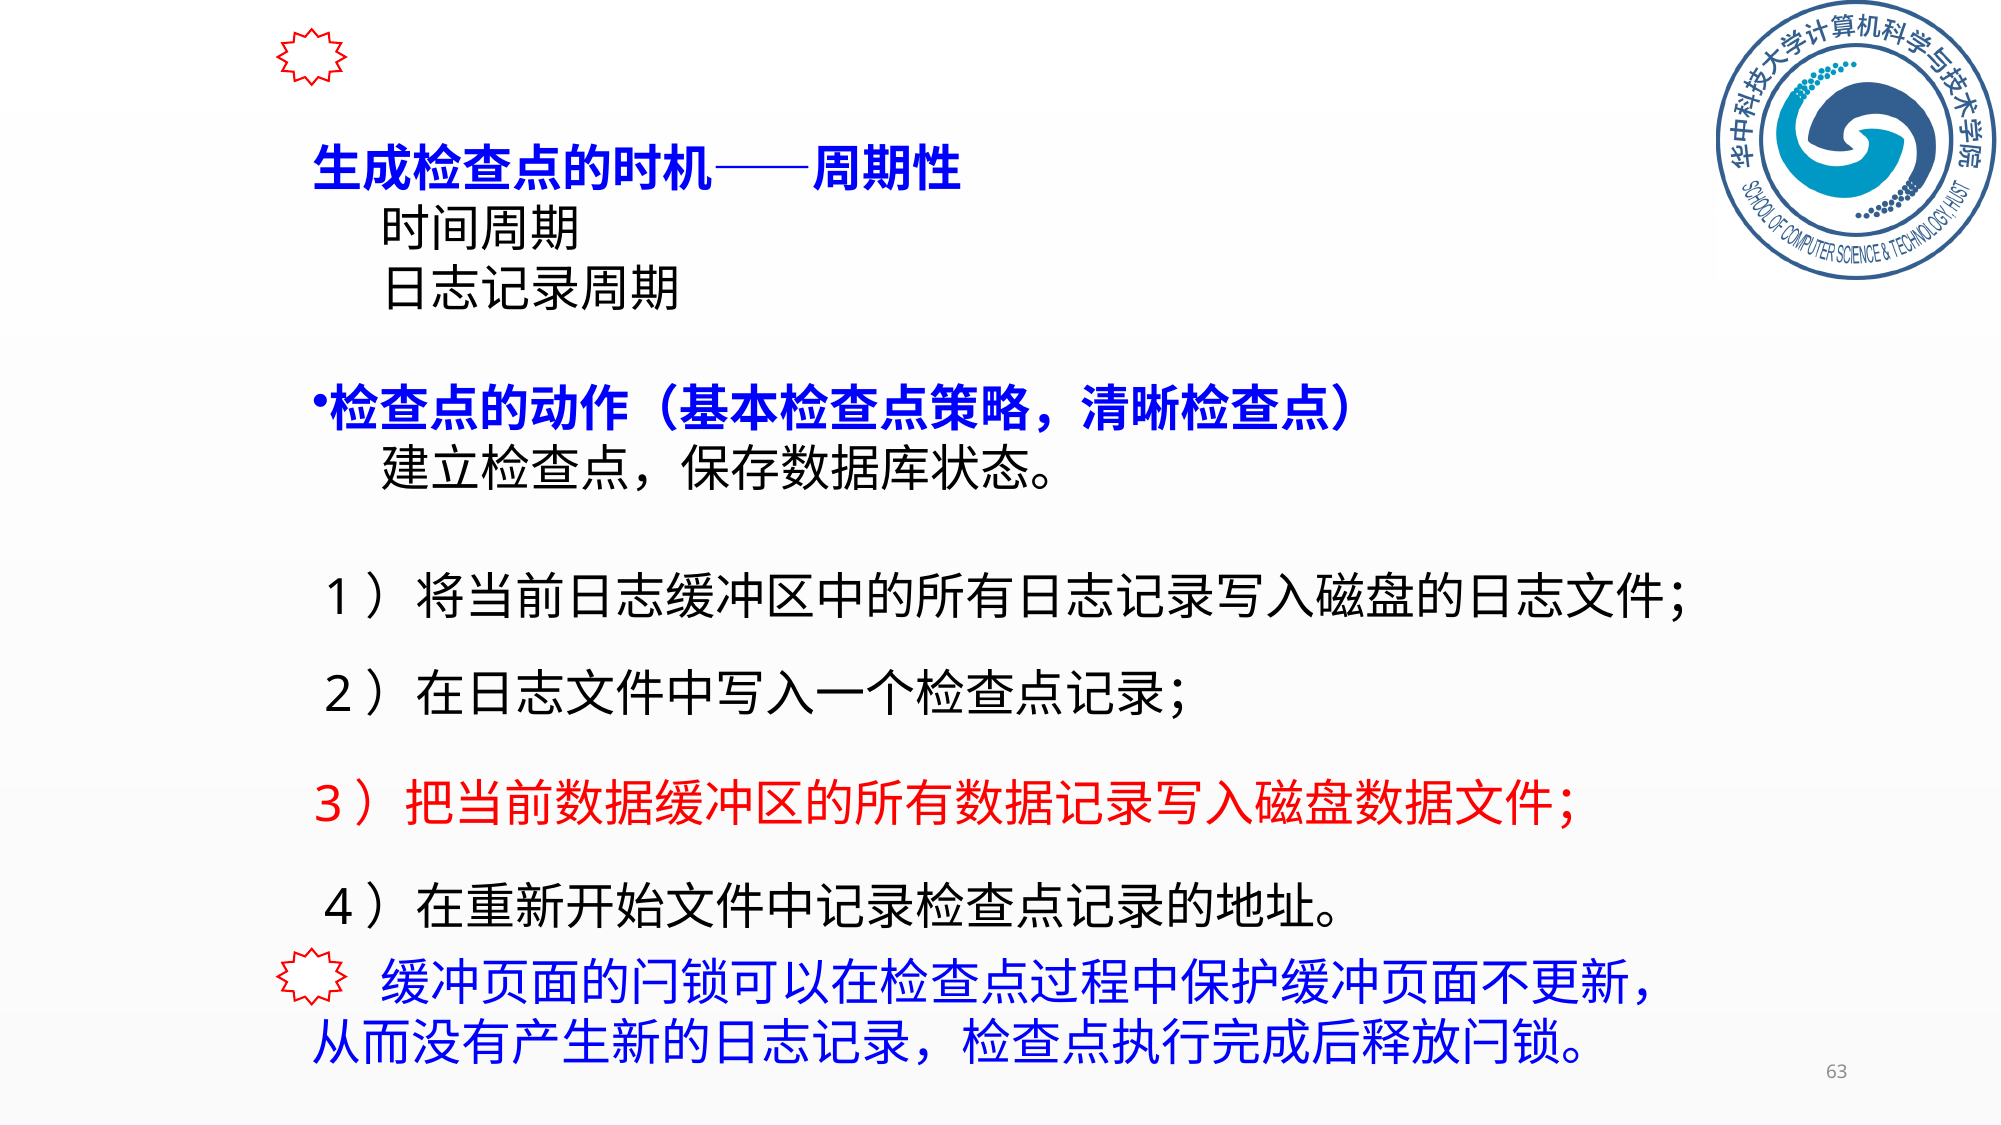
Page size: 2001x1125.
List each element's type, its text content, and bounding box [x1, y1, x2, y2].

slide_number 63 [1412, 1042, 1863, 1103]
picture [1716, 0, 1999, 280]
text_box 4）在重新开始文件中记录检查点记录的地址。 [296, 867, 1704, 942]
text_box 3）把当前数据缓冲区的所有数据记录写入磁盘数据文件； [273, 763, 1680, 839]
text_box 1）将当前日志缓冲区中的所有日志记录写入磁盘的日志文件； [296, 556, 1715, 632]
text_box 2）在日志文件中写入一个检查点记录； [296, 654, 1692, 730]
text_box 缓冲页面的闩锁可以在检查点过程中保护缓冲页面不更新，从而没有产生新的日志记录，检查点执行完成后释放闩锁。 [296, 942, 1704, 1078]
text_box [275, 27, 348, 87]
text_box [275, 947, 348, 1006]
text_box 生成检查点的时机——周期性 时间周期 日志记录周期 检查点的动作（基本检查点策略，清晰检查点） 建立检查点，保存数据库状态。 [297, 129, 1721, 505]
